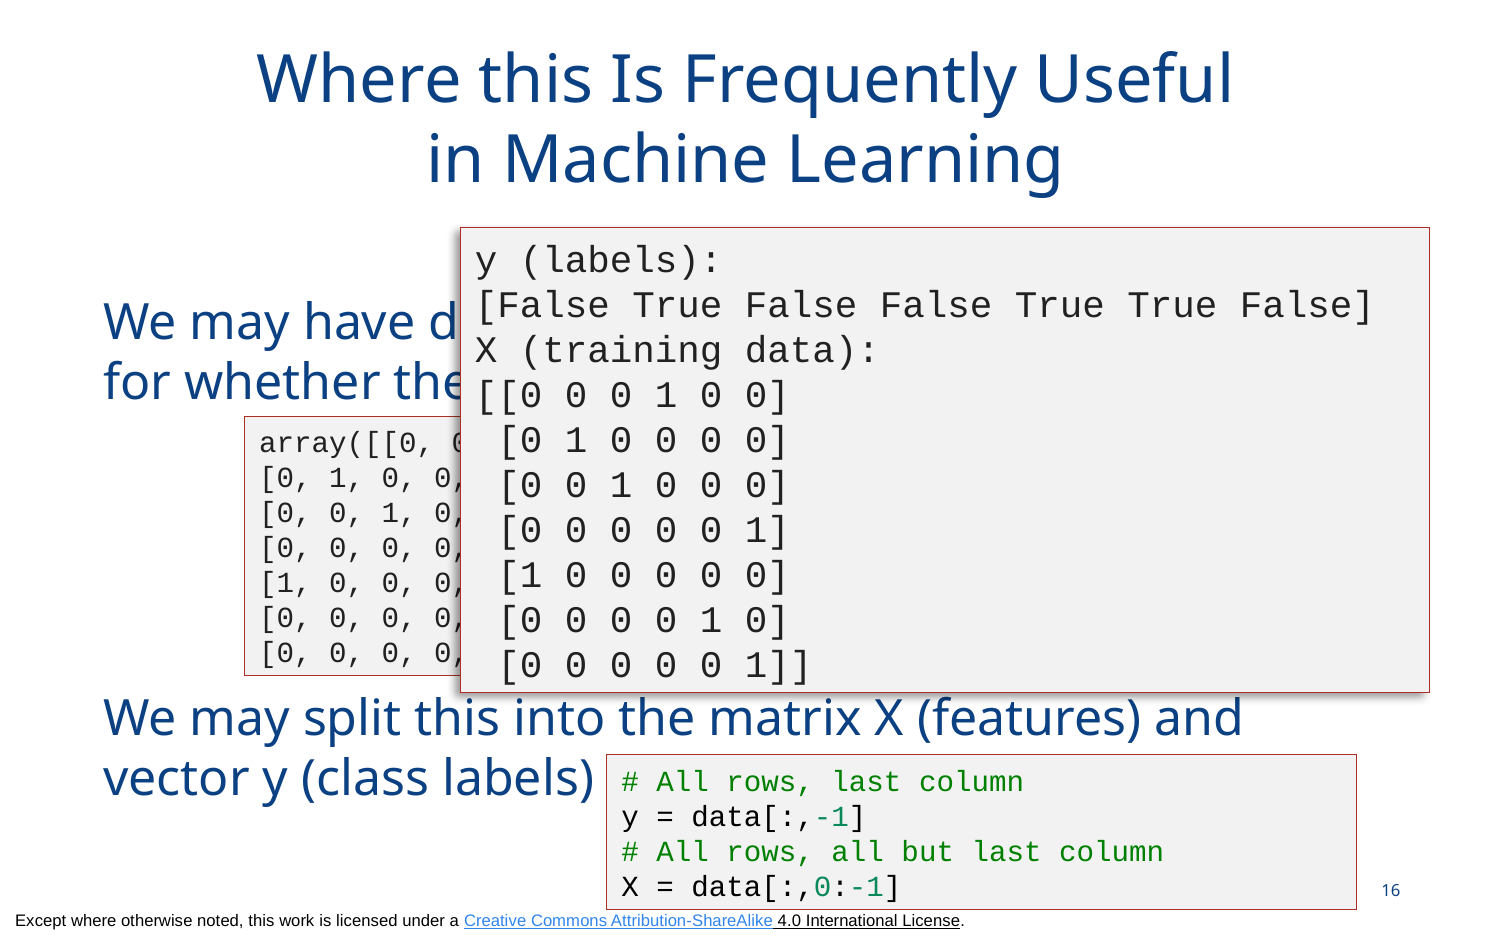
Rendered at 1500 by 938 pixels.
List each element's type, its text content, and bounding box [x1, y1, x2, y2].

text_box y (labels): [False True False False True True False] X (training data): [[0 0 0 1 0 0] [0 1 0 0 0 0] [0 0 1 0 0 0] [0 0 0 0 0 1] [1 0 0 0 0 0] [0 0 0 0 1 0] [0 0 0 0 0 1]] [460, 227, 1430, 693]
title Where this Is Frequently Useful in Machine Learning [77, 26, 1416, 205]
slide_number 16 [1347, 866, 1416, 917]
text_box # All rows, last column y = data[:,-1] # All rows, all but last column X = data[:,0:-1] [606, 754, 1357, 910]
text_box array([[0, 0, 0, 1, 0, 0, False], [0, 1, 0, 0, 0, 0, True], [0, 0, 1, 0, 0, 0, False], [0, 0, 0, 0, 0, 1, False], [1, 0, 0, 0, 0, 0, True], [0, 0, 0, 0, 1, 0, True], [0, 0, 0, 0, 0, 1, False]], dtype=object) [244, 416, 449, 676]
list We may have data in which the last column is the label for whether the data belongs to a class We may split this into the matrix X (features) and vector y (class labels) [77, 239, 1416, 857]
